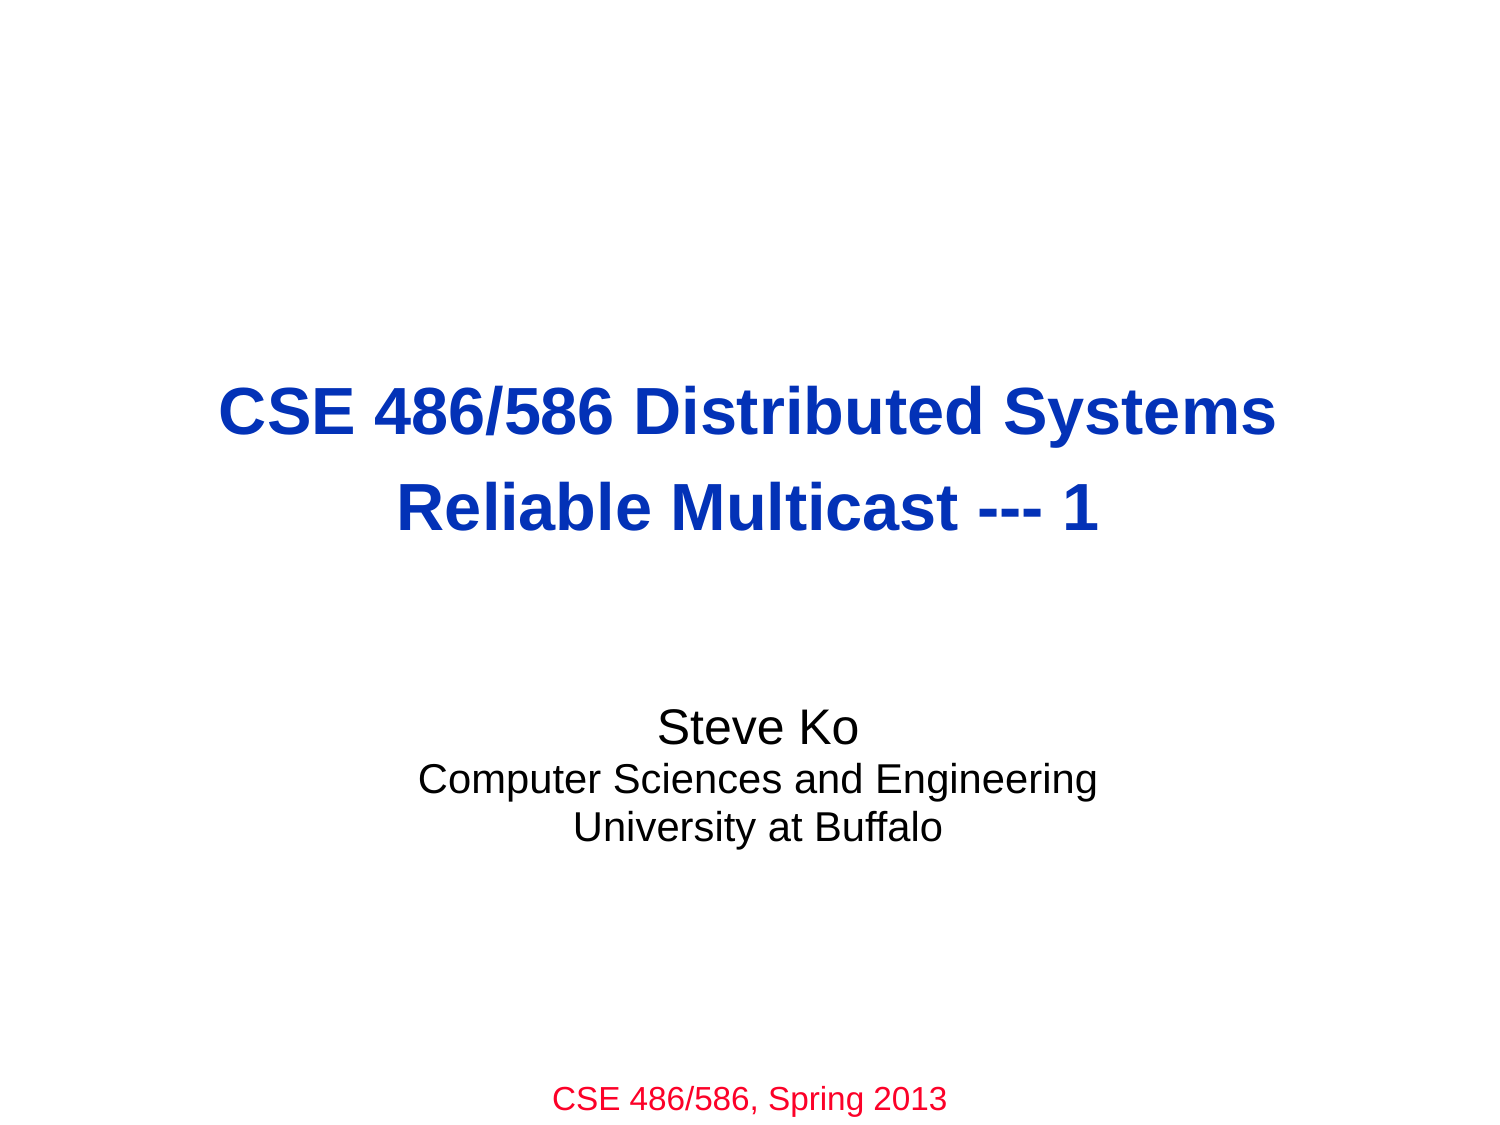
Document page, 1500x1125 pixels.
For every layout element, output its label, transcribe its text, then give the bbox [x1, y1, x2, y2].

subtitle Steve Ko Computer Sciences and Engineering University at Buffalo [191, 703, 1325, 917]
title CSE 486/586 Distributed Systems Reliable Multicast --- 1 [23, 311, 1474, 586]
